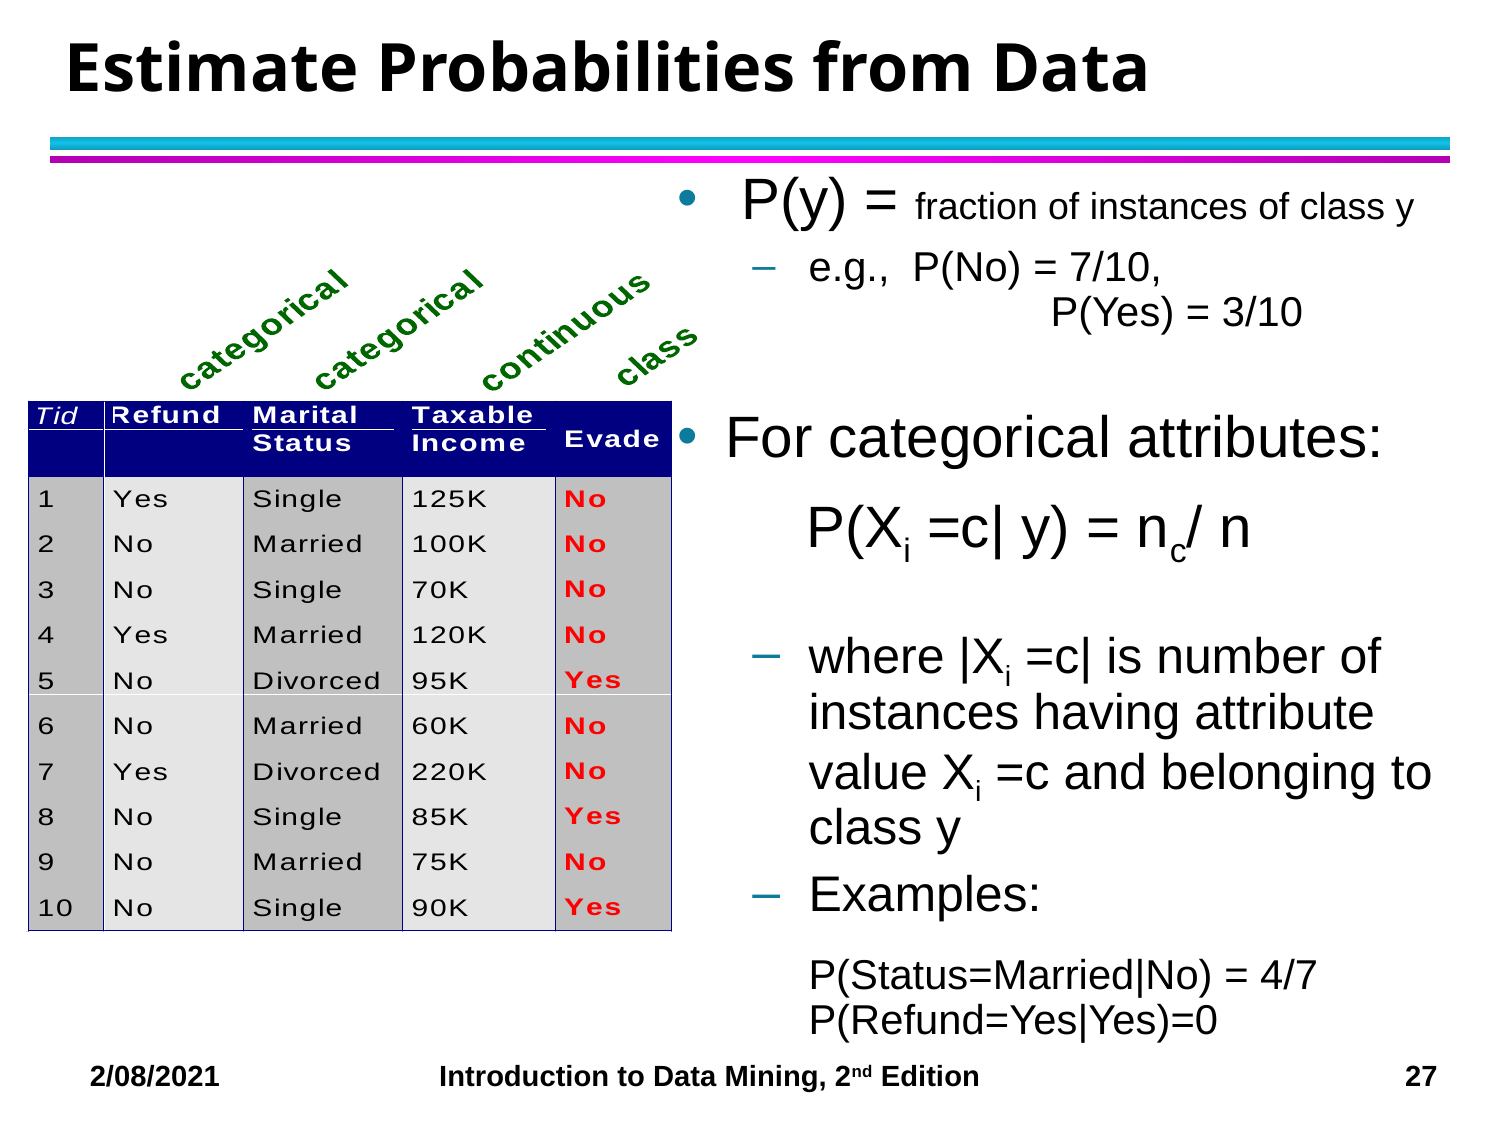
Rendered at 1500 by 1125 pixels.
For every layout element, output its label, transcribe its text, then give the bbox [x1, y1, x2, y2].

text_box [12, 249, 733, 952]
list P(y) = fraction of instances of class y e.g., P(No) = 7/10, P(Yes) = 3/10 For categorical attributes: P(Xi =c| y) = nc/ n where |Xi =c| is number of instances having attribute value Xi =c and belonging to class y Examples: P(Status=Married|No) = 4/7 P(Refund=Yes|Yes)=0 [662, 162, 1463, 1013]
title Estimate Probabilities from Data [50, 24, 1475, 113]
